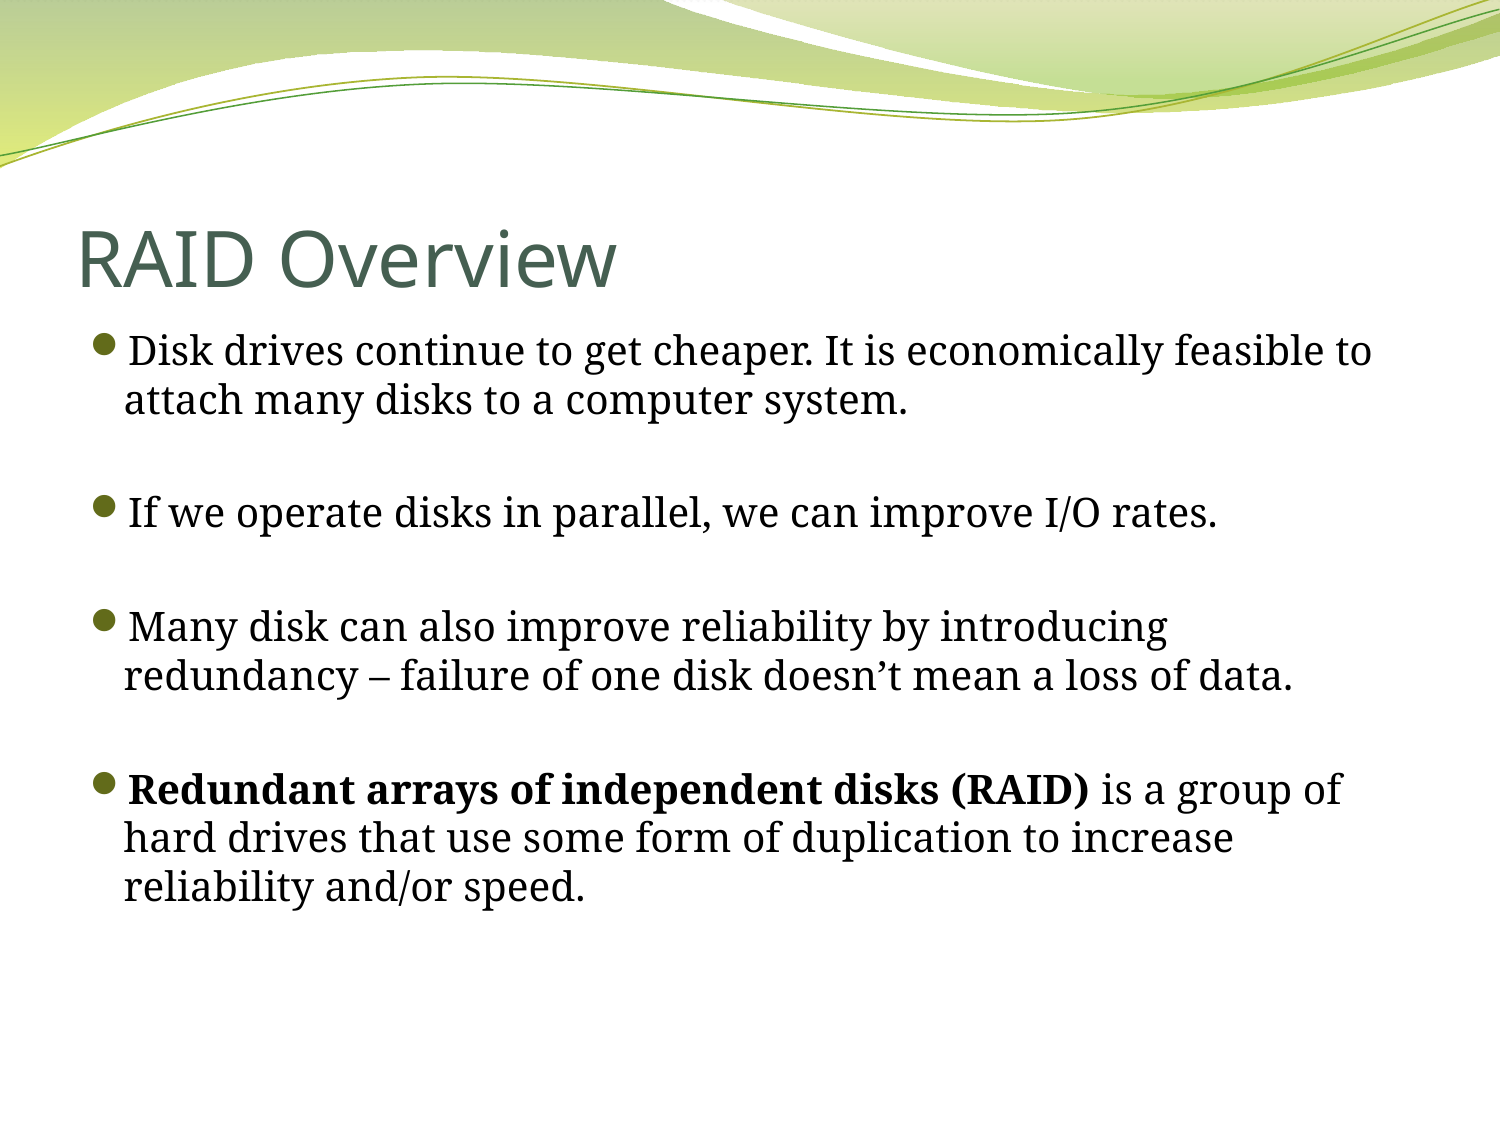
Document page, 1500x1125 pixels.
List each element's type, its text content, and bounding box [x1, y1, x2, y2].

title RAID Overview [75, 115, 1425, 303]
list Disk drives continue to get cheaper. It is economically feasible to attach many disks to a computer system. If we operate disks in parallel, we can improve I/O rates. Many disk can also improve reliability by introducing redundancy – failure of one disk doesn’t mean a loss of data. Redundant arrays of independent disks (RAID) is a group of hard drives that use some form of duplication to increase reliability and/or speed. [75, 317, 1425, 1038]
